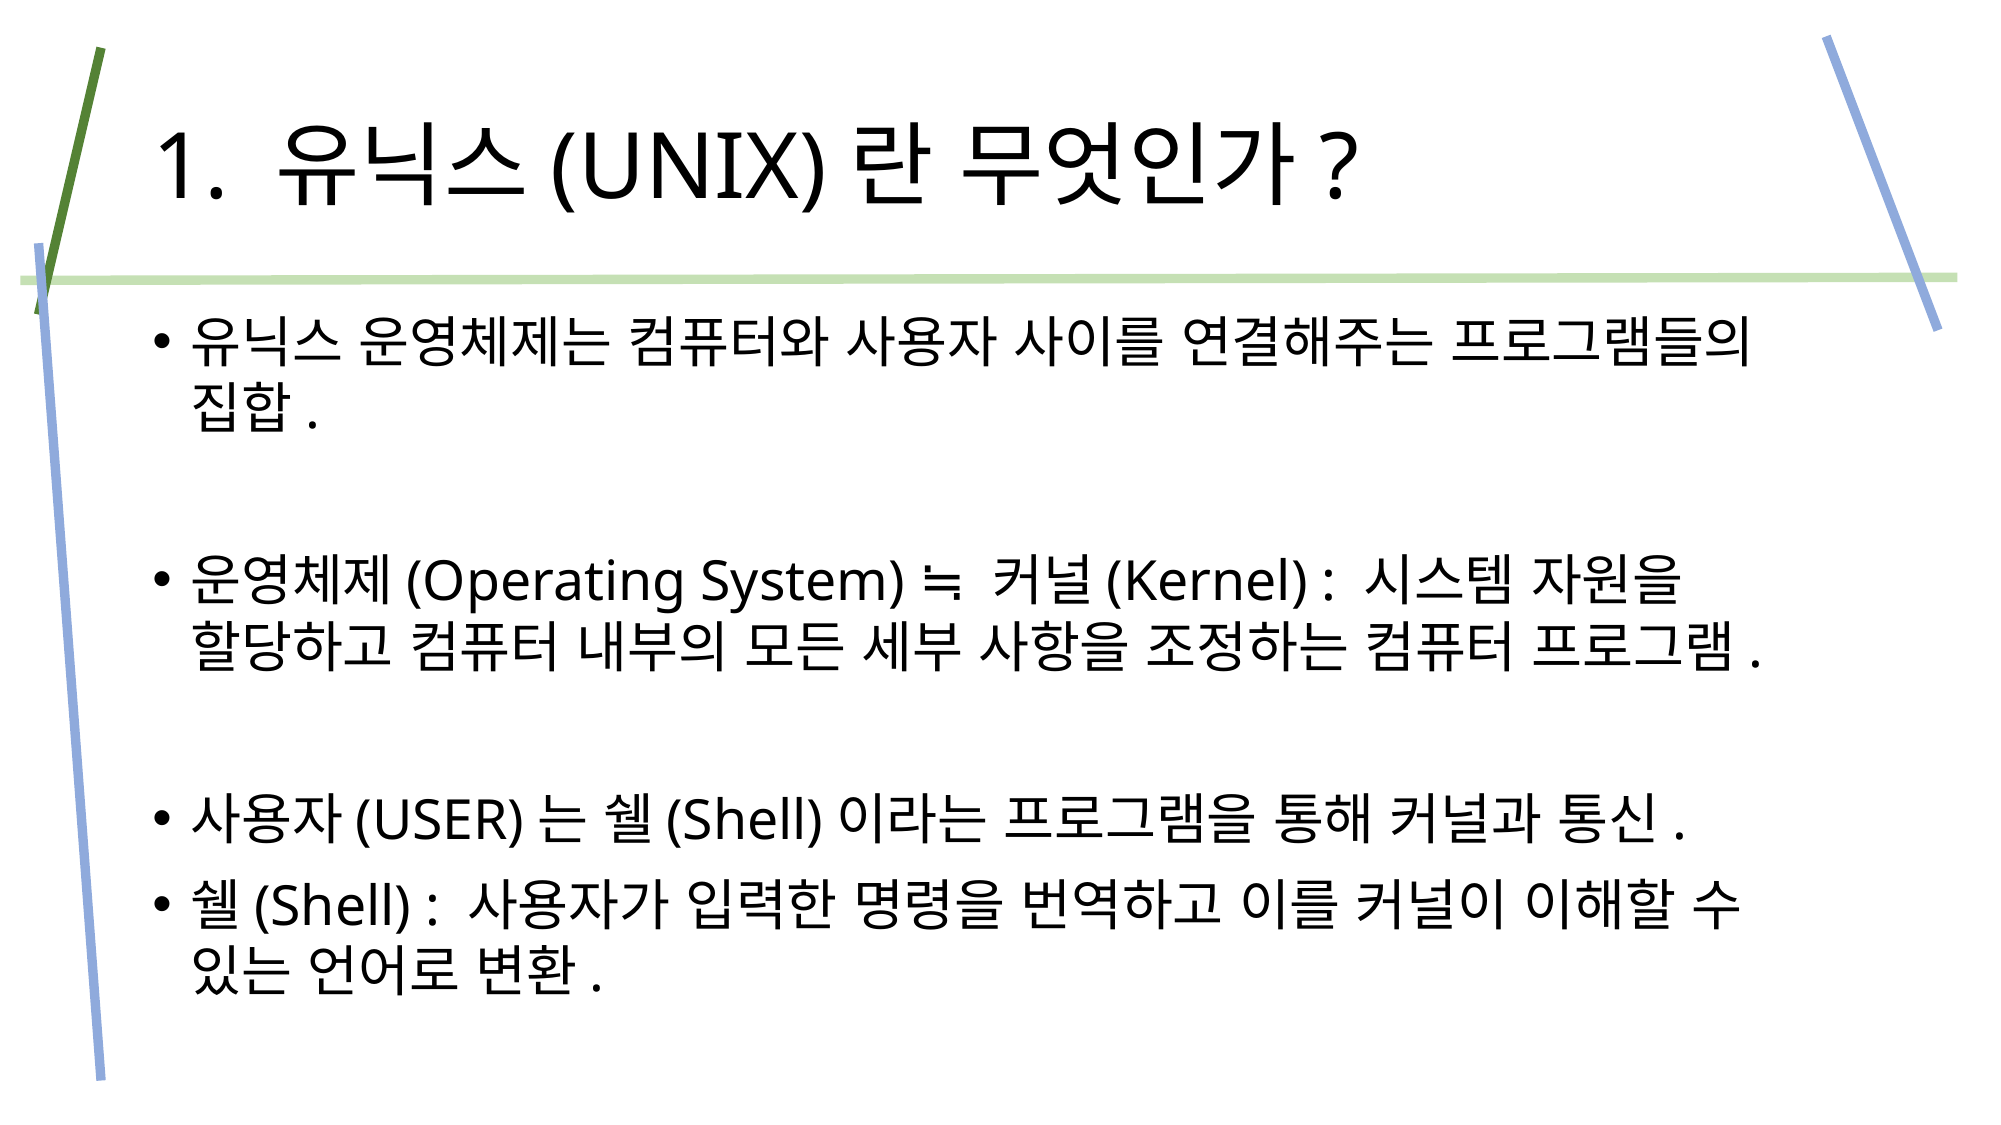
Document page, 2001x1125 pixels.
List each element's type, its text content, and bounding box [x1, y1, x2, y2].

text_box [1939, 277, 1958, 281]
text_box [1826, 36, 1939, 331]
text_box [38, 47, 101, 243]
title 1. 유닉스(UNIX)란 무엇인가? [137, 59, 1826, 275]
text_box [101, 277, 1826, 281]
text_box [38, 243, 101, 1081]
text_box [20, 277, 38, 281]
list 유닉스 운영체제는 컴퓨터와 사용자 사이를 연결해주는 프로그램들의 집합. 운영체제(Operating System) ≒ 커널(Kernel) : 시스템 자원을 할당하고 컴퓨터 내부의 모든 세부 사항을 조정하는 컴퓨터 프로그램. 사용자(USER)는 쉘(Shell)이라는 프로그램을 통해 커널과 통신. 쉘(Shell) : 사용자가 입력한 명령을 번역하고 이를 커널이 이해할 수 있는 언어로 변환. [137, 299, 1863, 1014]
